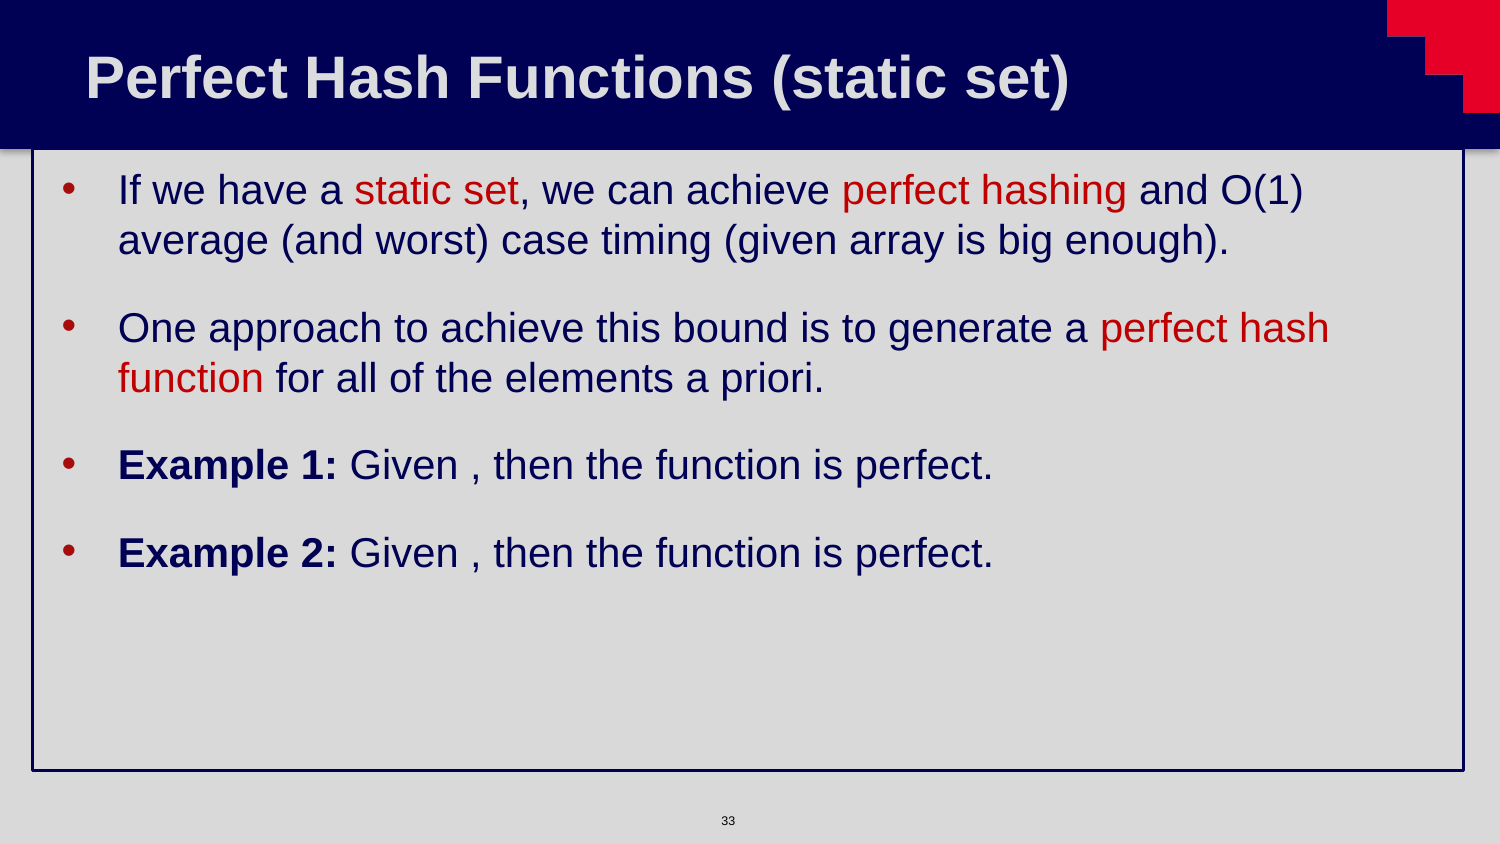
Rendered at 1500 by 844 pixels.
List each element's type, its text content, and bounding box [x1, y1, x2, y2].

picture [1387, 0, 1500, 113]
title Perfect Hash Functions (static set) [0, 0, 1356, 150]
